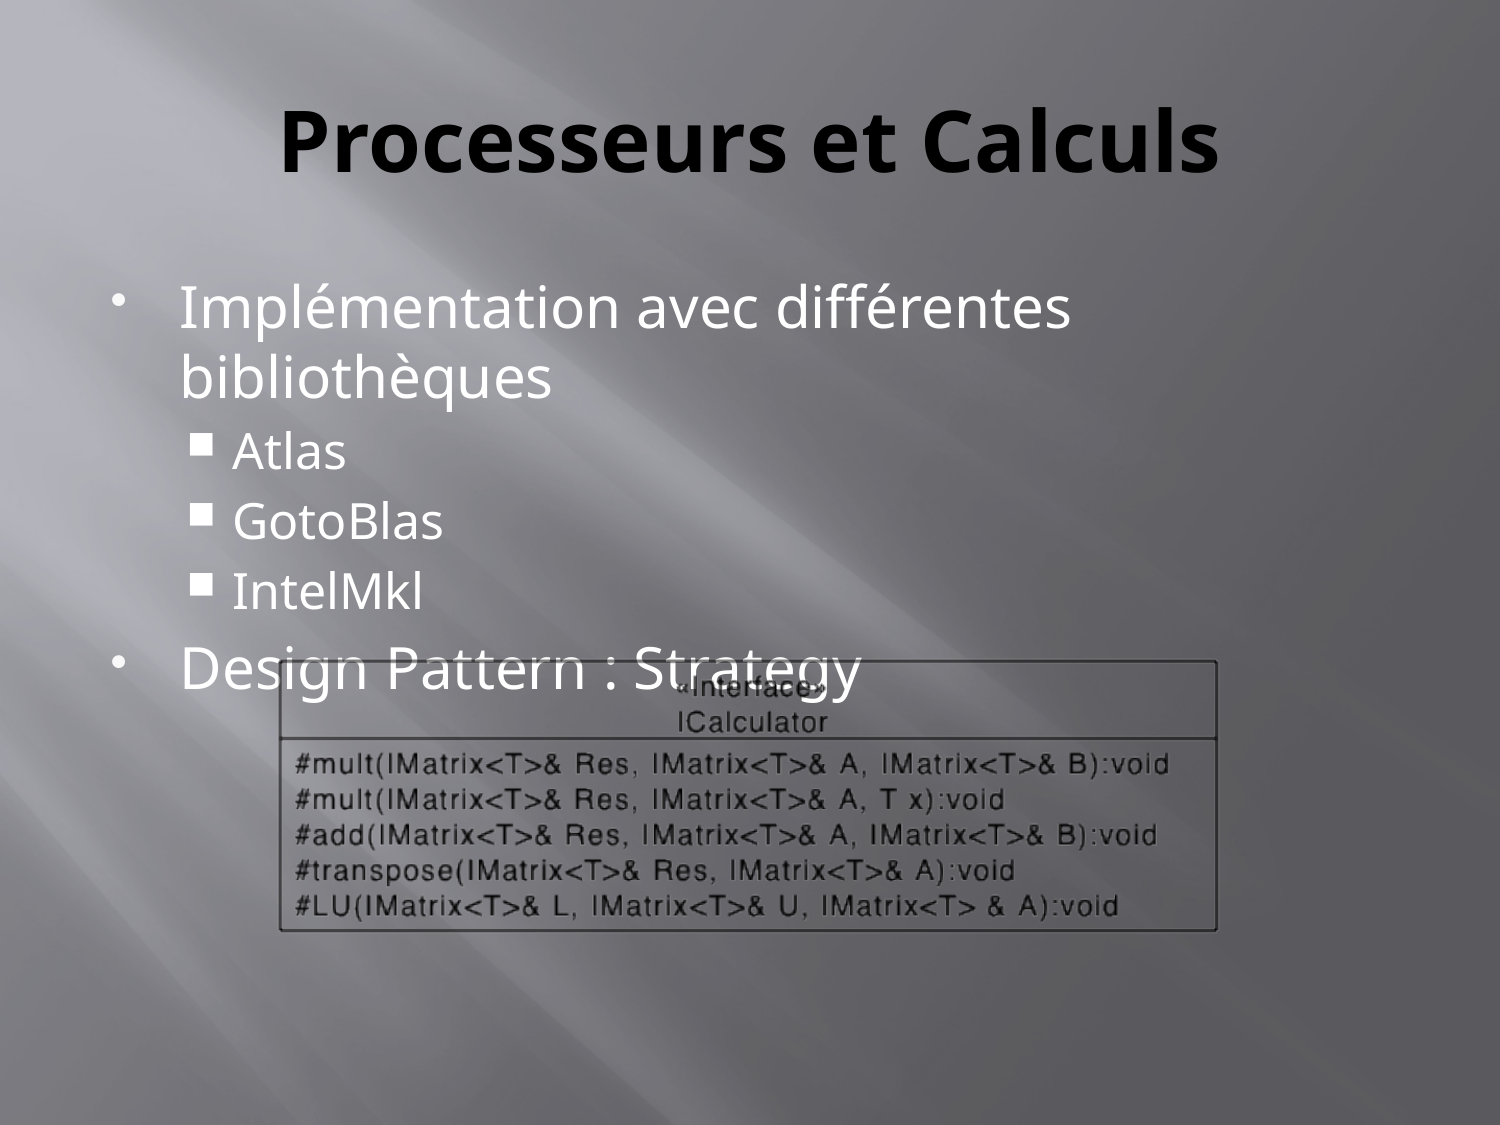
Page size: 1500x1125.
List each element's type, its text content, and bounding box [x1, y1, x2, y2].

picture [239, 620, 1261, 976]
title Processeurs et Calculs [75, 45, 1425, 233]
list Implémentation avec différentes bibliothèques Atlas GotoBlas IntelMkl Design Pattern : Strategy [75, 262, 1425, 1035]
